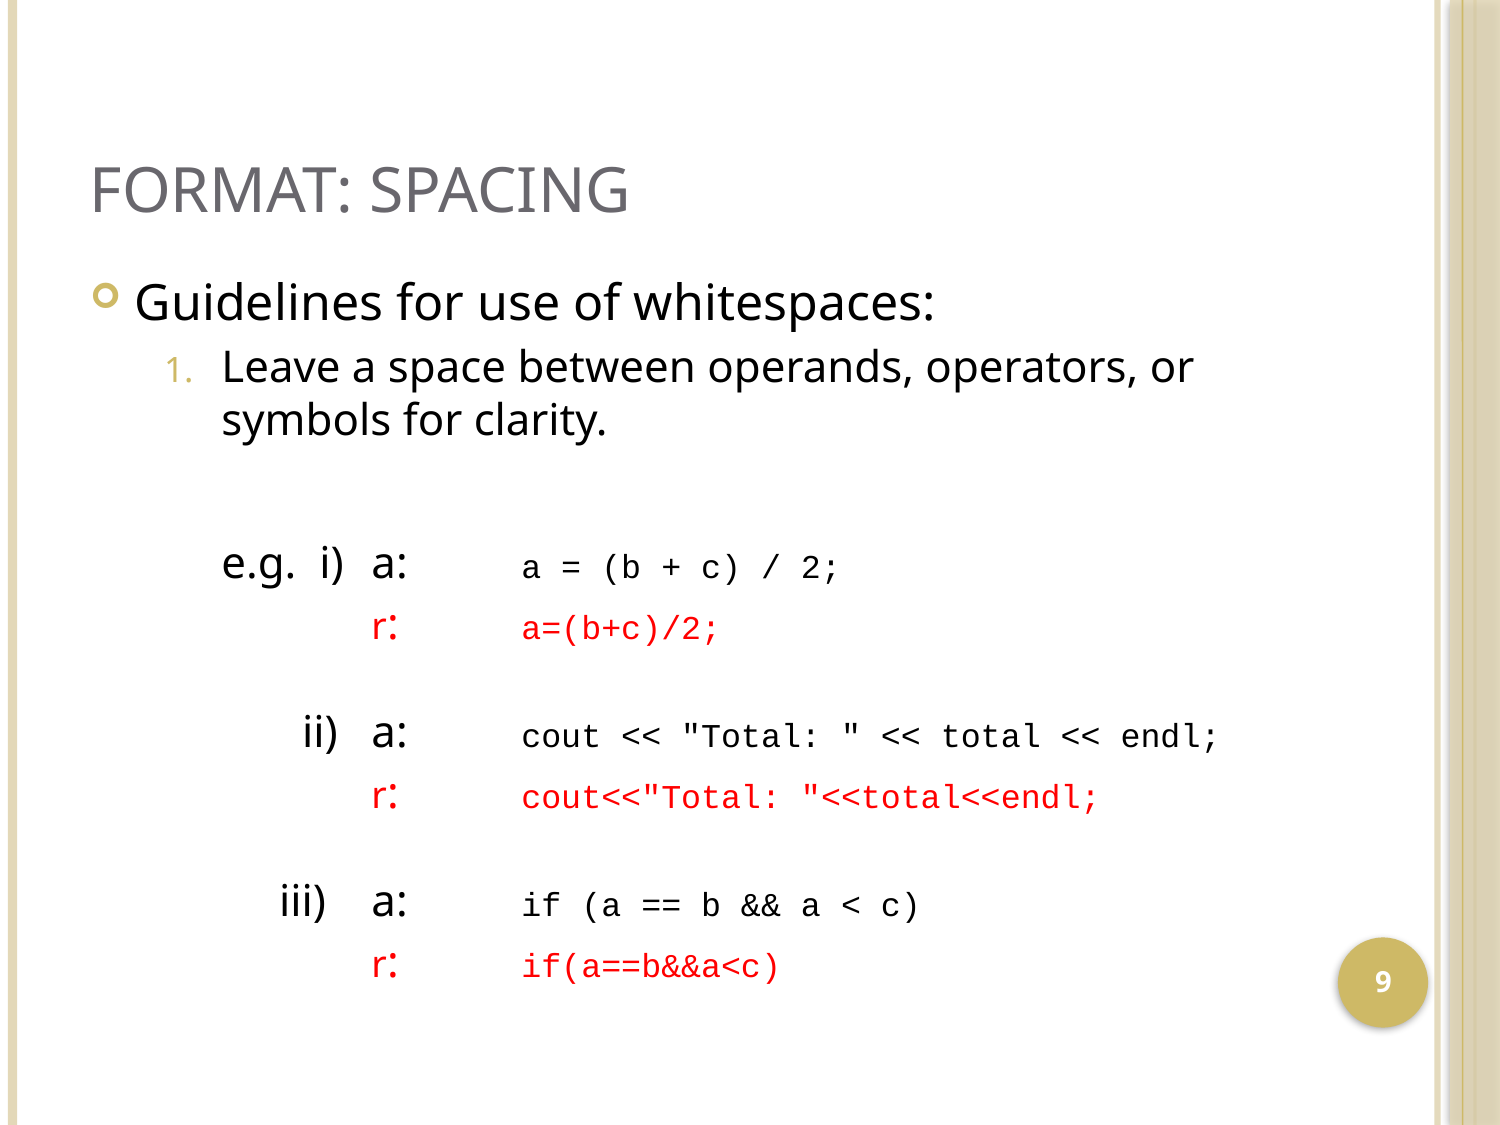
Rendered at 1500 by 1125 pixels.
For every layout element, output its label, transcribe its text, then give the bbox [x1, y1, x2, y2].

list Guidelines for use of whitespaces: Leave a space between operands, operators, or symbols for clarity. e.g. i) a: a = (b + c) / 2; r: a=(b+c)/2; ii) a: cout << "Total: " << total << endl; r: cout<<"Total: "<<total<<endl; iii) a: if (a == b && a < c) r: if(a==b&&a<c) [75, 262, 1300, 1062]
title Format: Spacing [75, 45, 1300, 233]
slide_number 9 [1333, 940, 1434, 1026]
